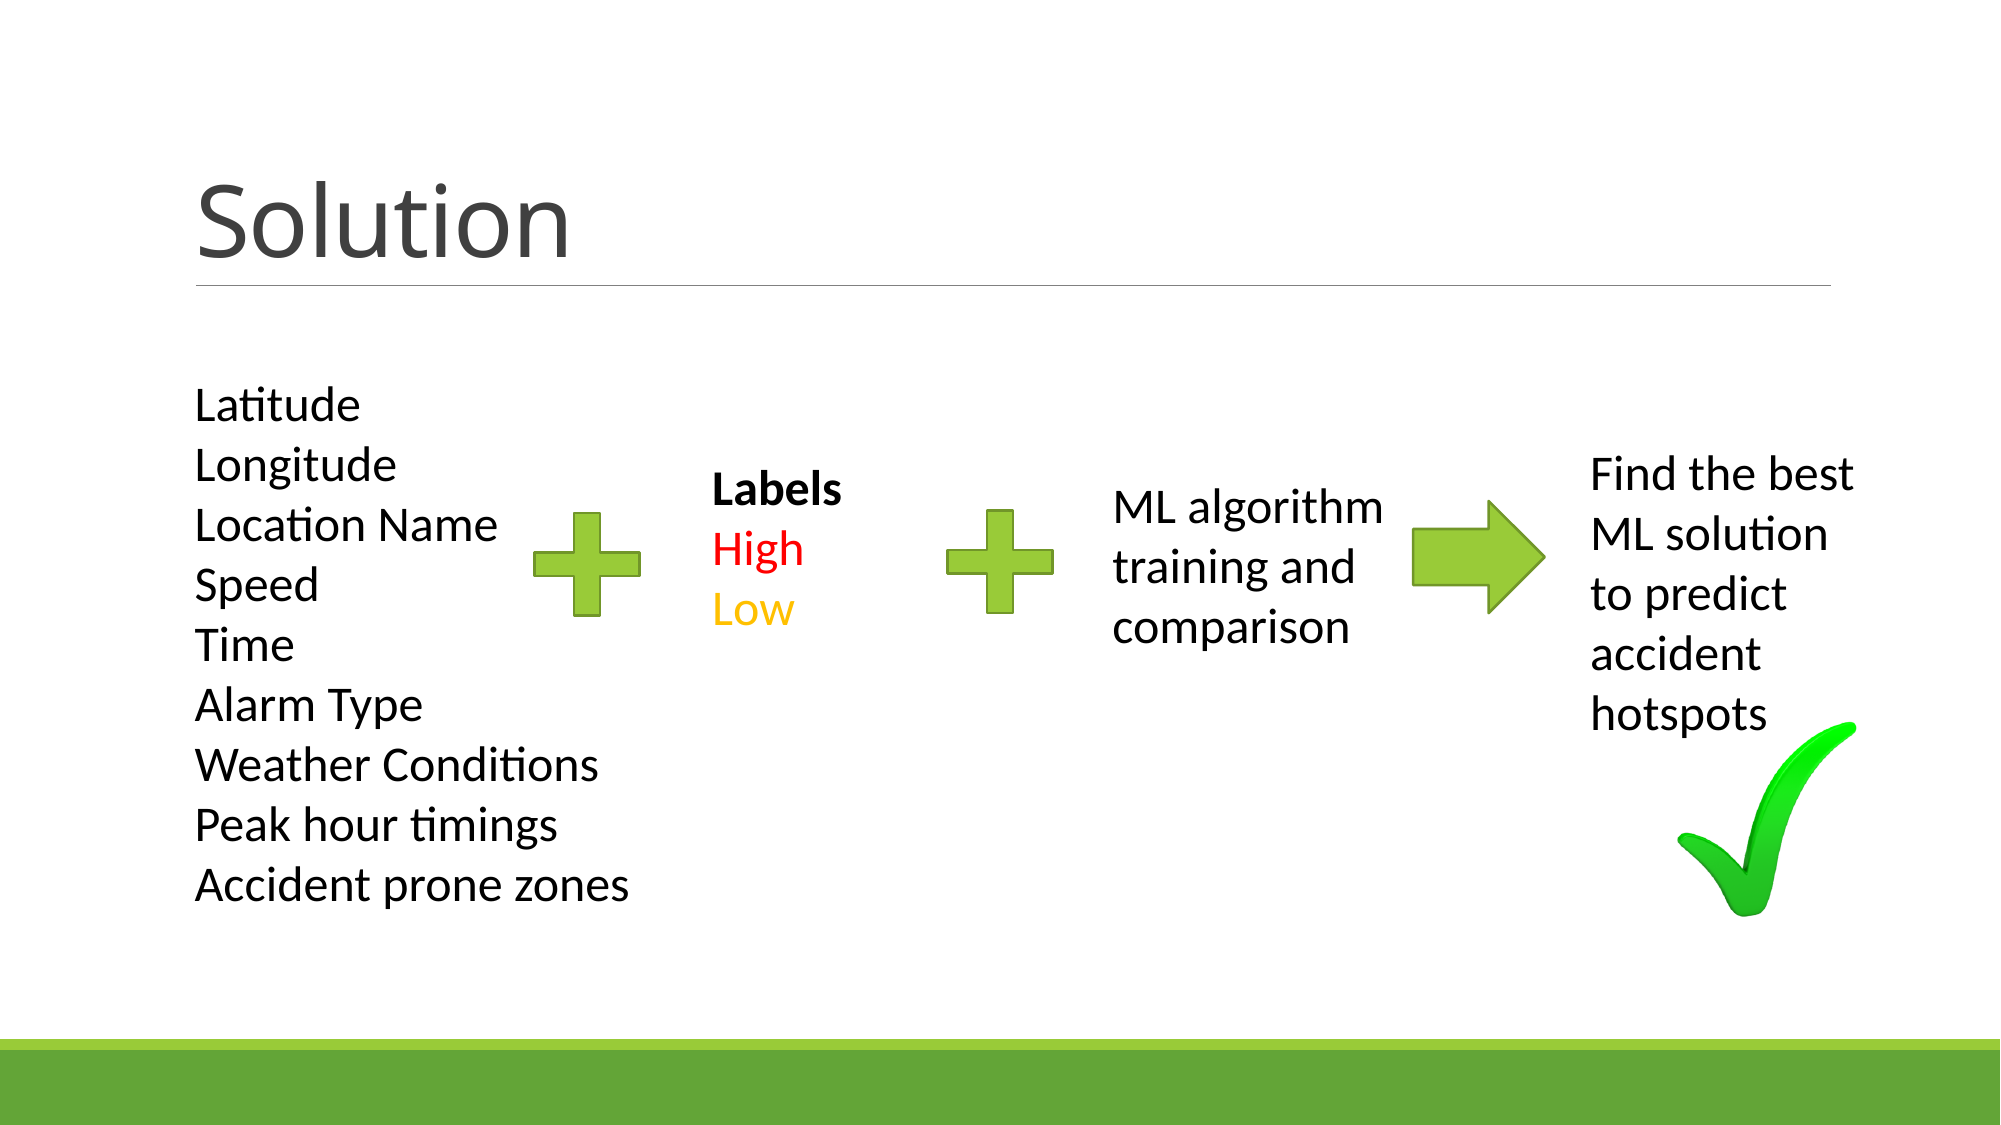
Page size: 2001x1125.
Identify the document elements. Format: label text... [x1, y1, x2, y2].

title Solution [180, 47, 1830, 285]
text_box [1411, 499, 1546, 615]
text_box ML algorithm training and comparison [1097, 465, 1414, 661]
text_box [946, 509, 1054, 614]
text_box Latitude Longitude Location Name Speed Time Alarm Type Weather Conditions Peak hour timings Accident prone zones [179, 364, 652, 919]
text_box Labels High Low [697, 448, 977, 644]
text_box Find the best ML solution to predict accident hotspots [1575, 433, 1891, 748]
text_box [533, 512, 641, 617]
picture [1637, 690, 1892, 980]
